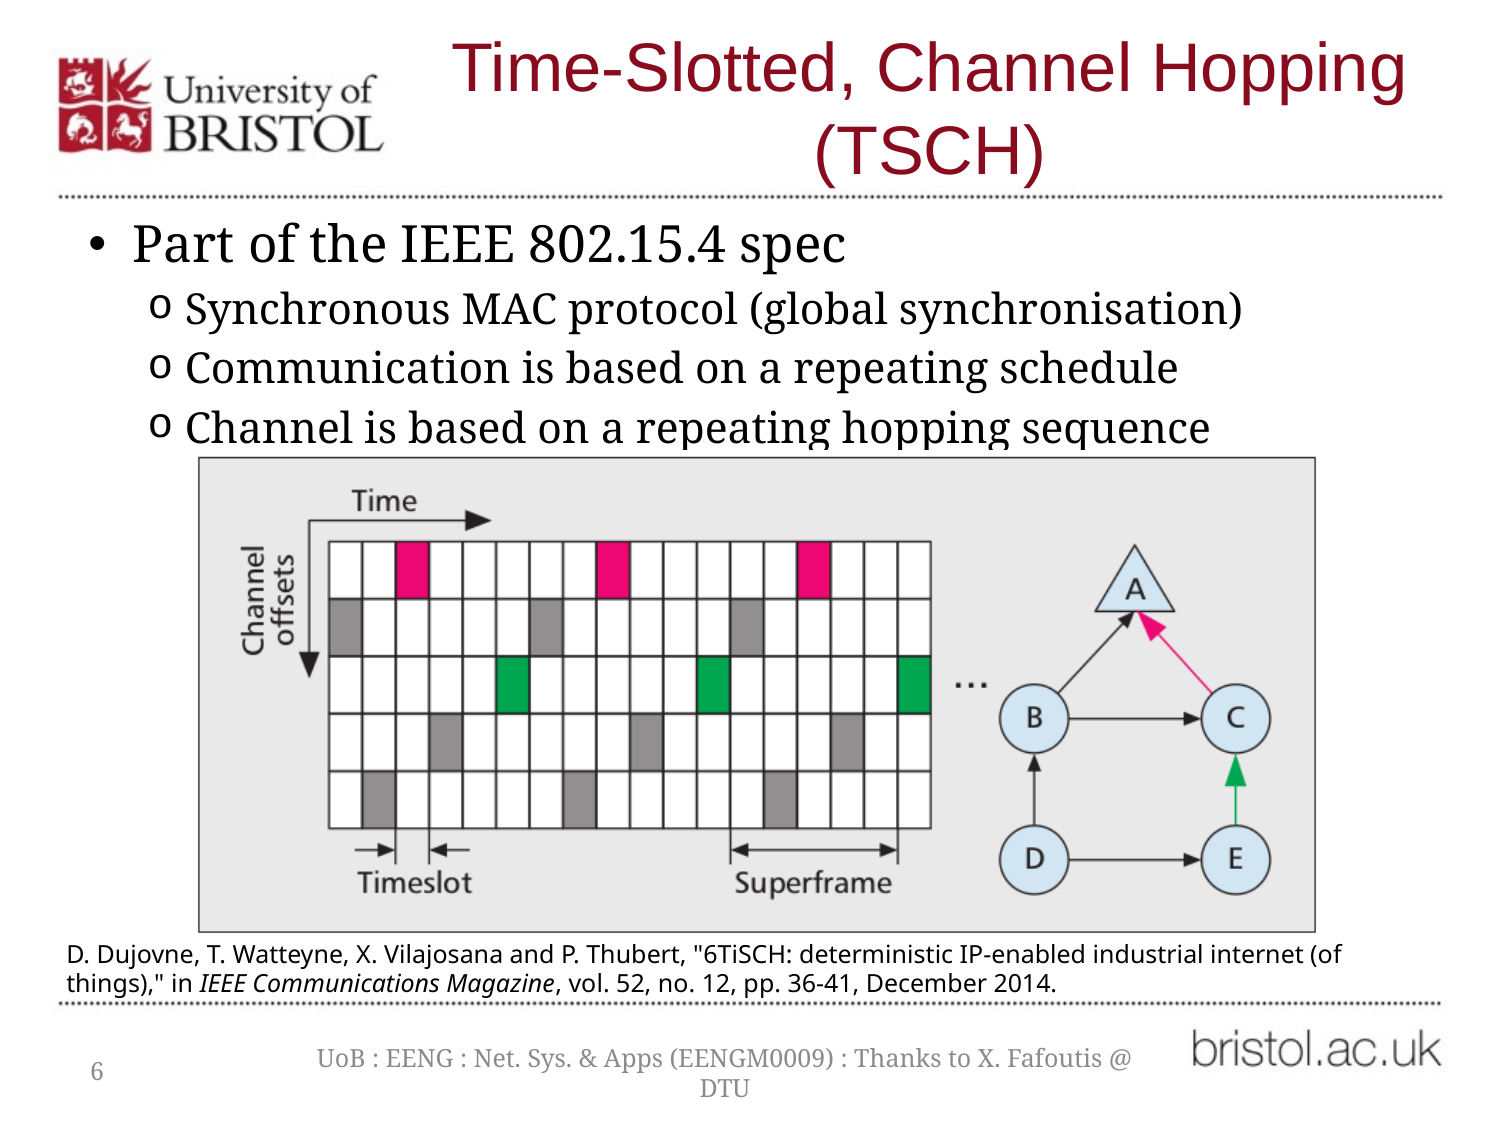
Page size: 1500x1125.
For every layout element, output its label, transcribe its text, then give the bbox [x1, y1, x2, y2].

list Part of the IEEE 802.15.4 spec Synchronous MAC protocol (global synchronisation) Communication is based on a repeating schedule Channel is based on a repeating hopping sequence [75, 205, 1425, 464]
footer UoB : EENG : Net. Sys. & Apps (EENGM0009) : Thanks to X. Fafoutis @ DTU [275, 1042, 1175, 1103]
text_box D. Dujovne, T. Watteyne, X. Vilajosana and P. Thubert, "6TiSCH: deterministic IP-enabled industrial internet (of things)," in IEEE Communications Magazine, vol. 52, no. 12, pp. 36-41, December 2014. [51, 923, 1425, 1001]
picture [0, 0, 1500, 1125]
title Time-Slotted, Channel Hopping (TSCH) [434, 34, 1425, 177]
slide_number 6 [75, 1042, 250, 1103]
